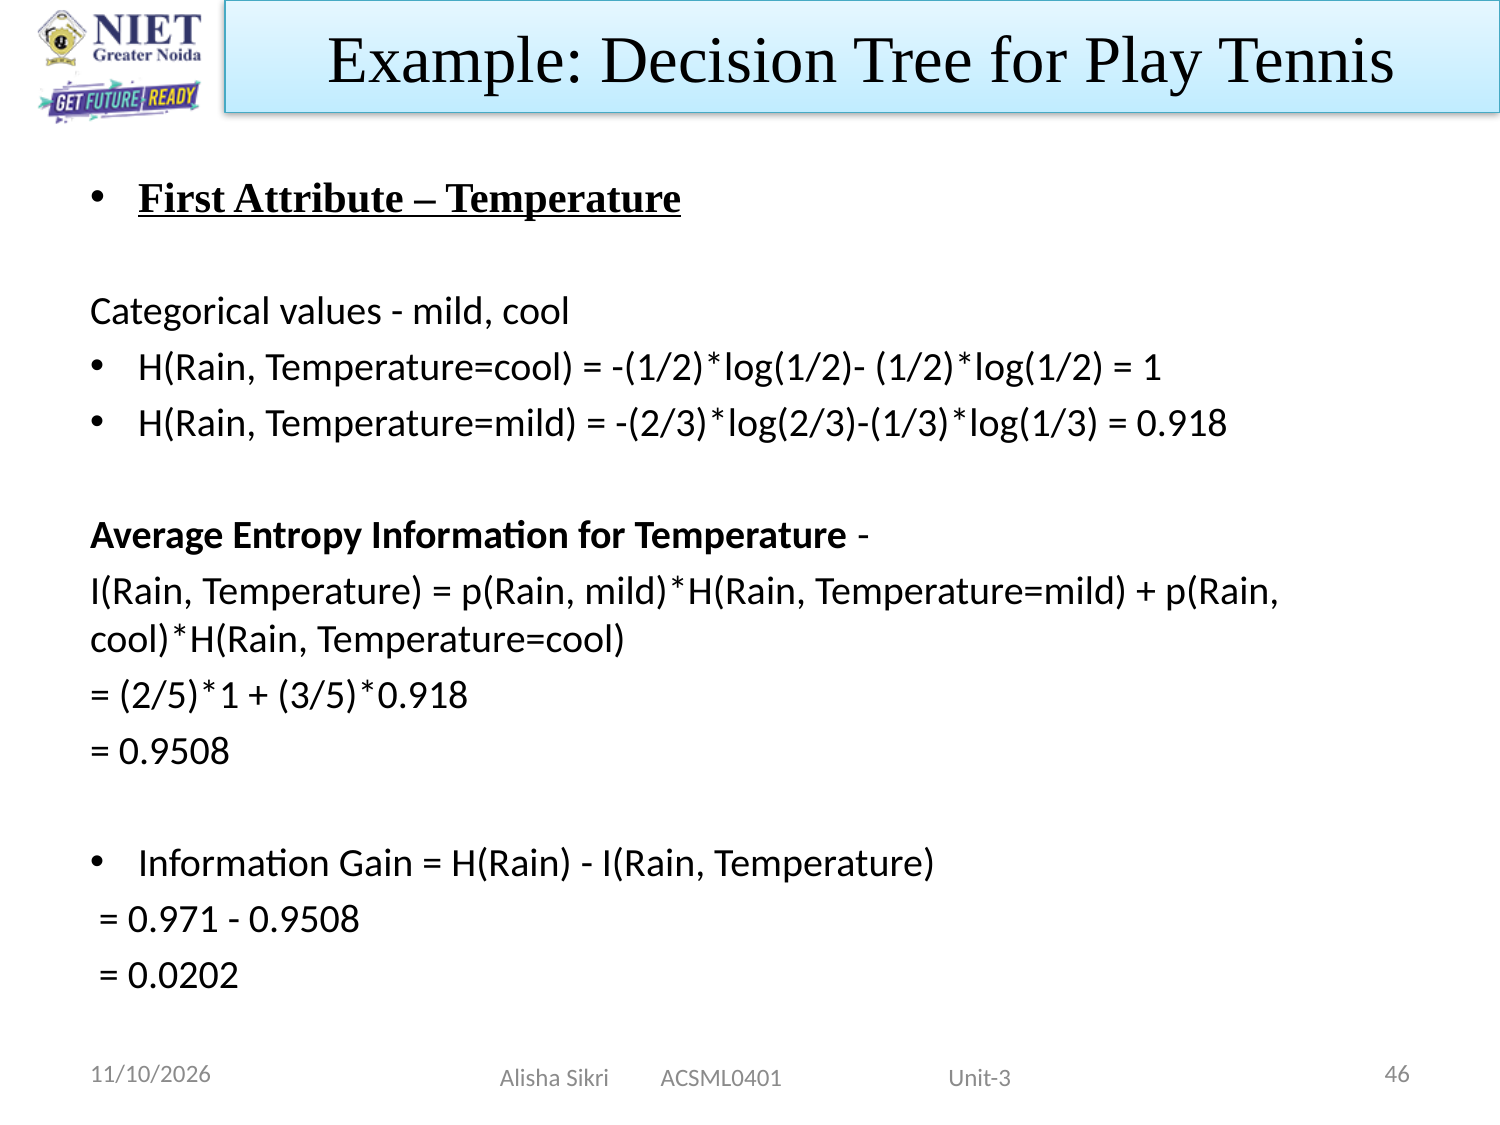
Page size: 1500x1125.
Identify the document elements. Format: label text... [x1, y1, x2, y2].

text_box Example: Decision Tree for Play Tennis [238, 0, 1500, 113]
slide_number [75, 1042, 425, 1103]
list First Attribute – Temperature Categorical values - mild, cool H(Rain, Temperature=cool) = -(1/2)*log(1/2)- (1/2)*log(1/2) = 1 H(Rain, Temperature=mild) = -(2/3)*log(2/3)-(1/3)*log(1/3) = 0.918 Average Entropy Information for Temperature - I(Rain, Temperature) = p(Rain, mild)*H(Rain, Temperature=mild) + p(Rain, cool)*H(Rain, Temperature=cool) = (2/5)*1 + (3/5)*0.918 = 0.9508 Information Gain = H(Rain) - I(Rain, Temperature) = 0.971 - 0.9508 = 0.0202 [75, 162, 1425, 1005]
picture [0, 0, 238, 135]
footer Alisha Sikri ACSML0401 Unit-3 [237, 1050, 1074, 1103]
slide_number 46 [1074, 1042, 1425, 1103]
